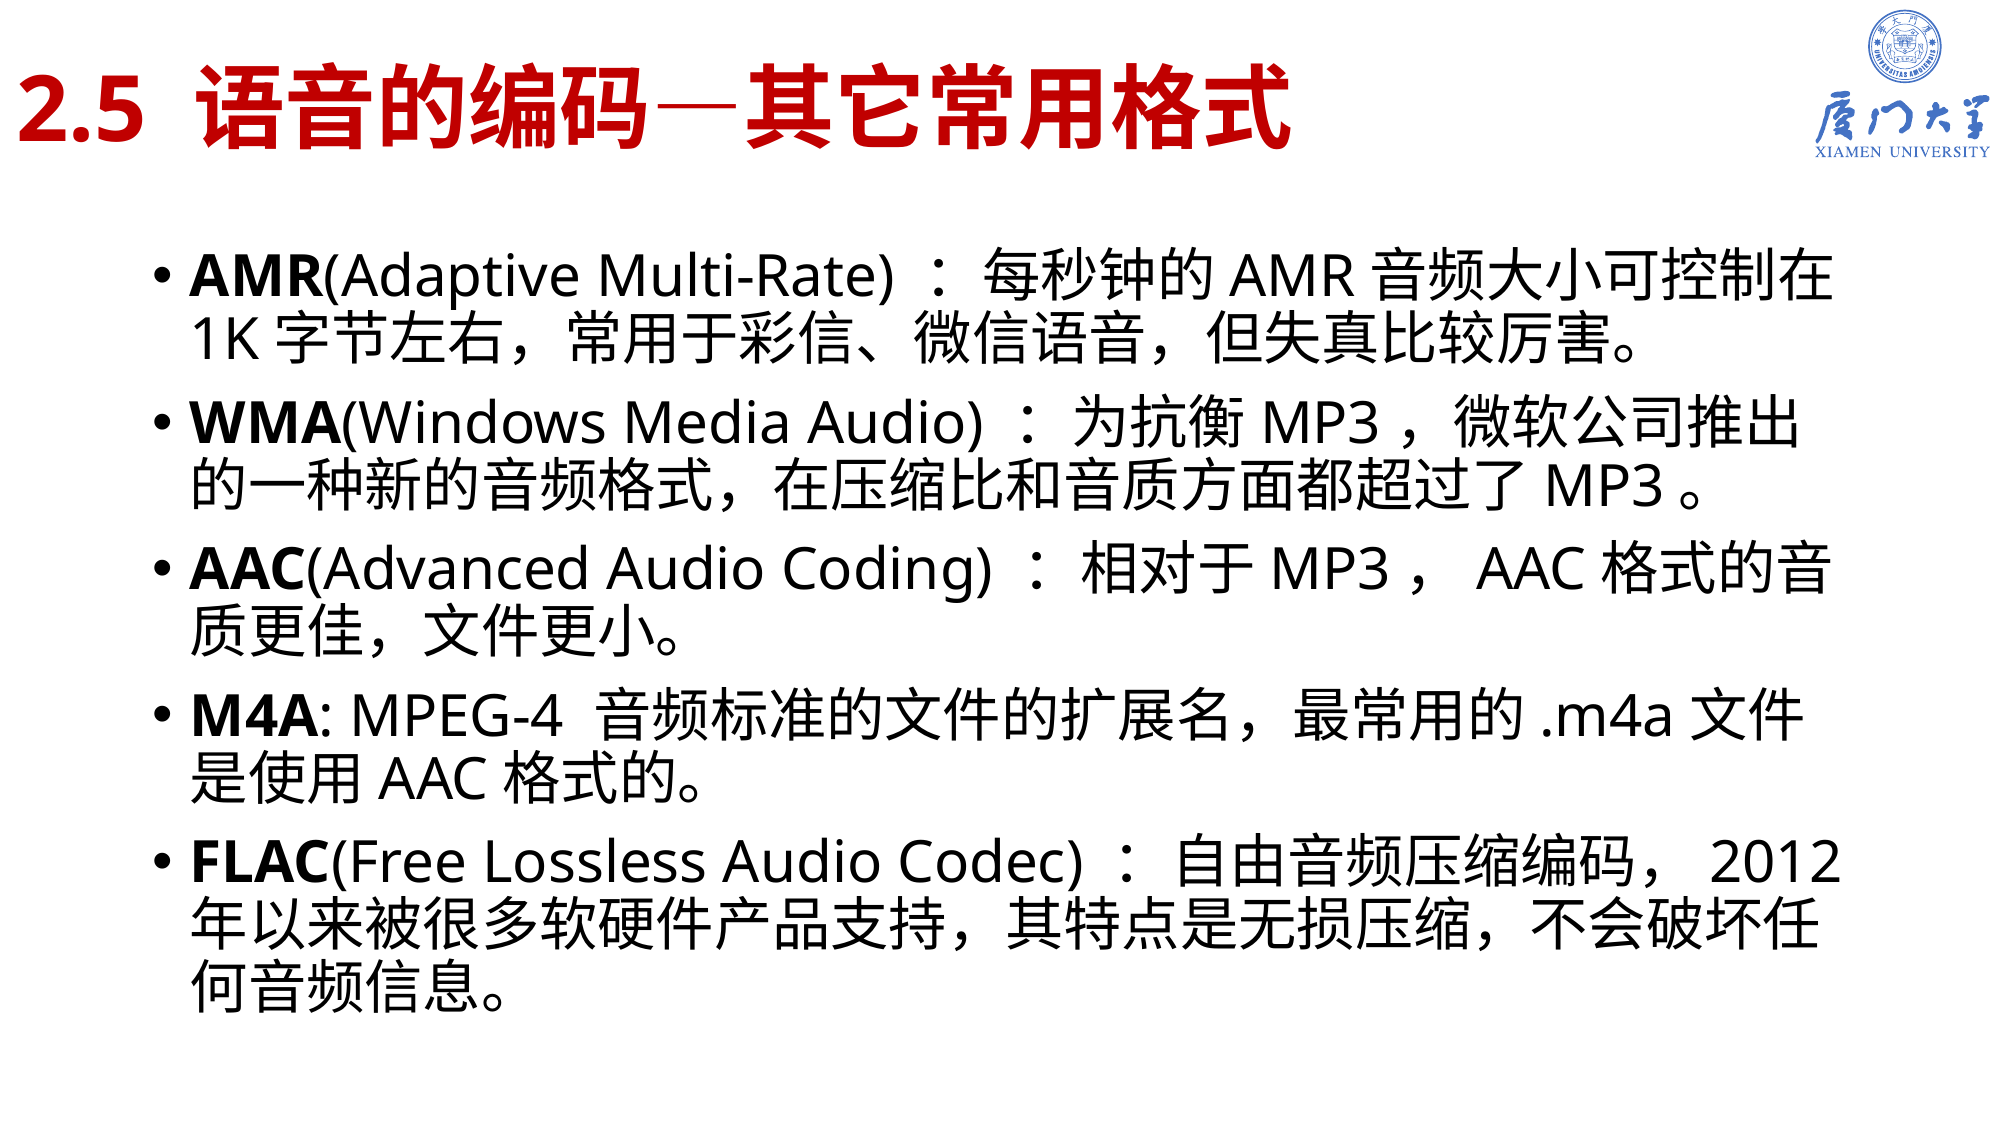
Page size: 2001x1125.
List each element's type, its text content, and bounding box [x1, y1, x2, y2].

title 2.5 语音的编码—其它常用格式 [1, 3, 1727, 221]
list AMR(Adaptive Multi-Rate) ：每秒钟的AMR音频大小可控制在1K字节左右，常用于彩信、微信语音，但失真比较厉害。 WMA(Windows Media Audio) ：为抗衡MP3，微软公司推出的一种新的音频格式，在压缩比和音质方面都超过了MP3。 AAC(Advanced Audio Coding) ：相对于MP3，AAC格式的音质更佳，文件更小。 M4A: MPEG-4 音频标准的文件的扩展名，最常用的.m4a文件是使用AAC格式的。 FLAC(Free Lossless Audio Codec) ：自由音频压缩编码，2012年以来被很多软硬件产品支持，其特点是无损压缩，不会破坏任何音频信息。 [137, 238, 1863, 1071]
